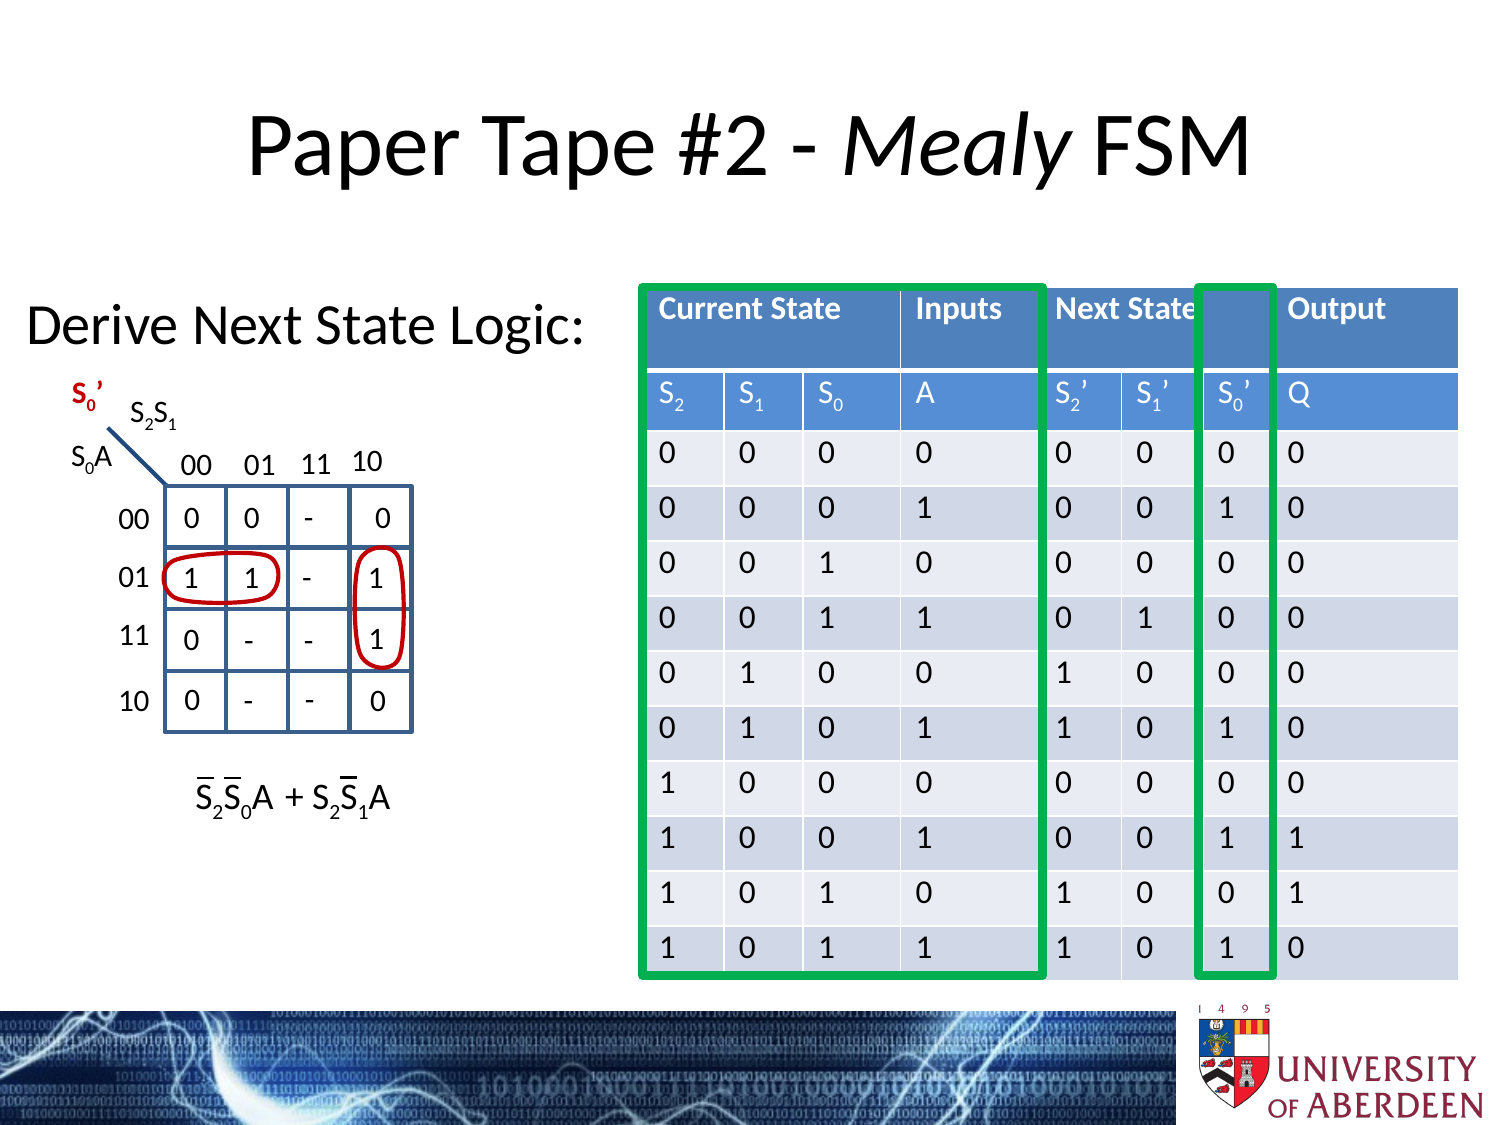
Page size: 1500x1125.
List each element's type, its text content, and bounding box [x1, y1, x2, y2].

table_cell 0 [1275, 707, 1458, 760]
table_cell 0 [1275, 762, 1458, 815]
table_cell 1 [1044, 872, 1121, 925]
text_box 00 [172, 436, 229, 488]
table_header Output [1275, 288, 1458, 368]
table_cell 0 [1122, 707, 1197, 760]
table_cell 0 [1275, 652, 1458, 705]
table_cell 1 [1275, 872, 1458, 925]
table_cell 0 [1122, 872, 1197, 925]
text_box S2S1 [115, 384, 223, 436]
table_cell 1 [1275, 817, 1458, 870]
picture [0, 1011, 1176, 1125]
table_cell 1 [1044, 707, 1121, 760]
table_cell 0 [1044, 597, 1121, 650]
text_box [1197, 285, 1275, 978]
text_box 11 [103, 607, 162, 660]
text_box 00 [103, 490, 162, 543]
table_cell 0 [1275, 432, 1458, 485]
text_box 11 [285, 436, 353, 488]
table_cell 0 [1122, 817, 1197, 870]
text_box 01 [229, 436, 285, 488]
table_cell S1’ [1122, 373, 1197, 430]
table_cell 0 [1122, 762, 1197, 815]
table_cell 0 [1122, 487, 1197, 540]
table_cell 0 [1274, 927, 1458, 980]
table_cell 1 [1044, 652, 1121, 705]
table_header Next State [1044, 288, 1197, 368]
text_box 10 [103, 672, 162, 726]
table_cell 0 [1275, 597, 1458, 650]
table_cell 1 [1122, 597, 1197, 650]
text_box 10 [336, 432, 403, 486]
table_cell 0 [1044, 542, 1121, 595]
table_cell 0 [1122, 432, 1197, 485]
text_box S0A [56, 427, 106, 486]
text_box [640, 285, 1044, 978]
table_cell 0 [1044, 817, 1121, 870]
text_box Derive Next State Logic: [11, 278, 602, 364]
table_cell 0 [1122, 652, 1197, 705]
table_cell 0 [1122, 927, 1202, 980]
table_cell Q [1275, 373, 1458, 430]
text_box [353, 484, 414, 488]
table_cell 0 [1122, 542, 1197, 595]
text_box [180, 764, 424, 826]
table_cell 0 [1044, 762, 1121, 815]
table_cell 0 [1275, 487, 1458, 540]
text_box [167, 489, 430, 727]
table_cell 0 [1044, 487, 1121, 540]
title Paper Tape #2 - Mealy FSM [75, 45, 1425, 233]
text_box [107, 427, 167, 487]
table_cell S2’ [1044, 373, 1121, 430]
text_box 01 [103, 548, 162, 601]
text_box S0’ [57, 364, 131, 423]
table_cell 1 [1041, 927, 1121, 980]
table_cell 0 [1044, 432, 1121, 485]
table_cell 0 [1275, 542, 1458, 595]
